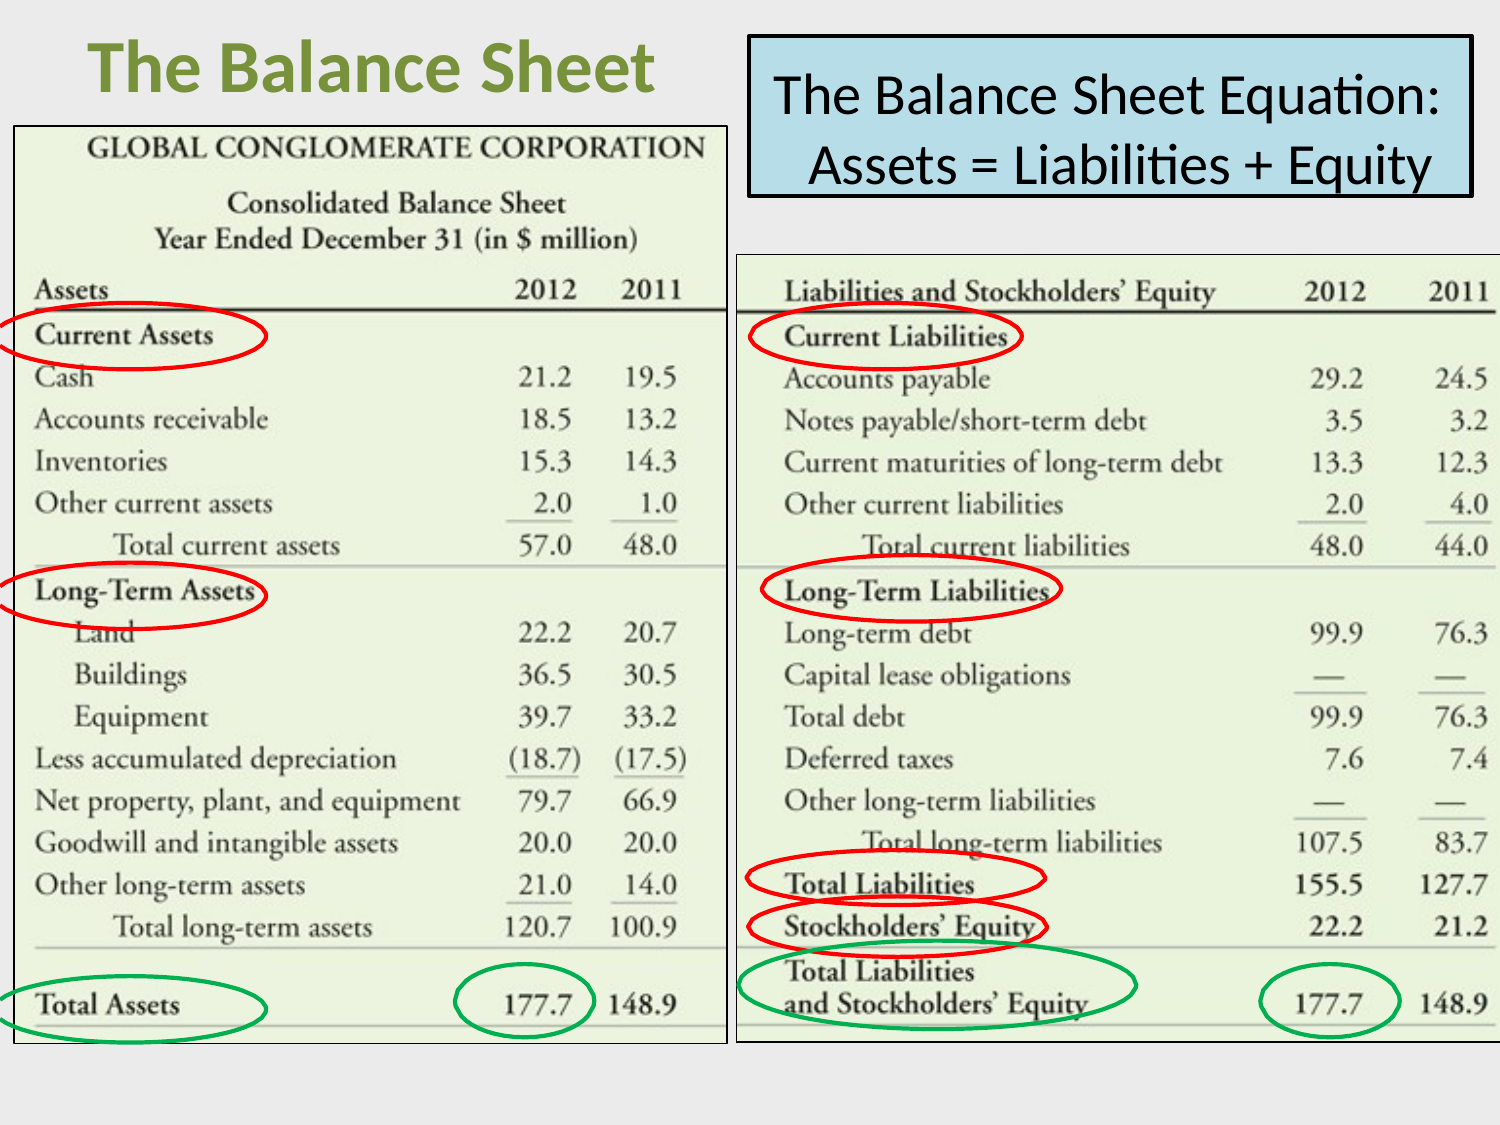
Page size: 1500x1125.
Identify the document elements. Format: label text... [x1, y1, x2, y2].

text_box [748, 901, 1047, 951]
text_box [738, 256, 1500, 1042]
text_box [1260, 964, 1400, 1038]
text_box [746, 850, 1046, 906]
text_box [761, 555, 1062, 622]
text_box [0, 302, 267, 370]
text_box [736, 254, 1500, 1043]
text_box [749, 302, 1022, 370]
title The Balance Sheet [85, 15, 660, 125]
text_box [0, 976, 267, 1043]
text_box [738, 940, 1137, 1030]
text_box The Balance Sheet Equation: Assets = Liabilities + Equity [749, 35, 1472, 197]
text_box [0, 562, 267, 630]
text_box [454, 964, 595, 1038]
text_box [14, 125, 727, 1044]
